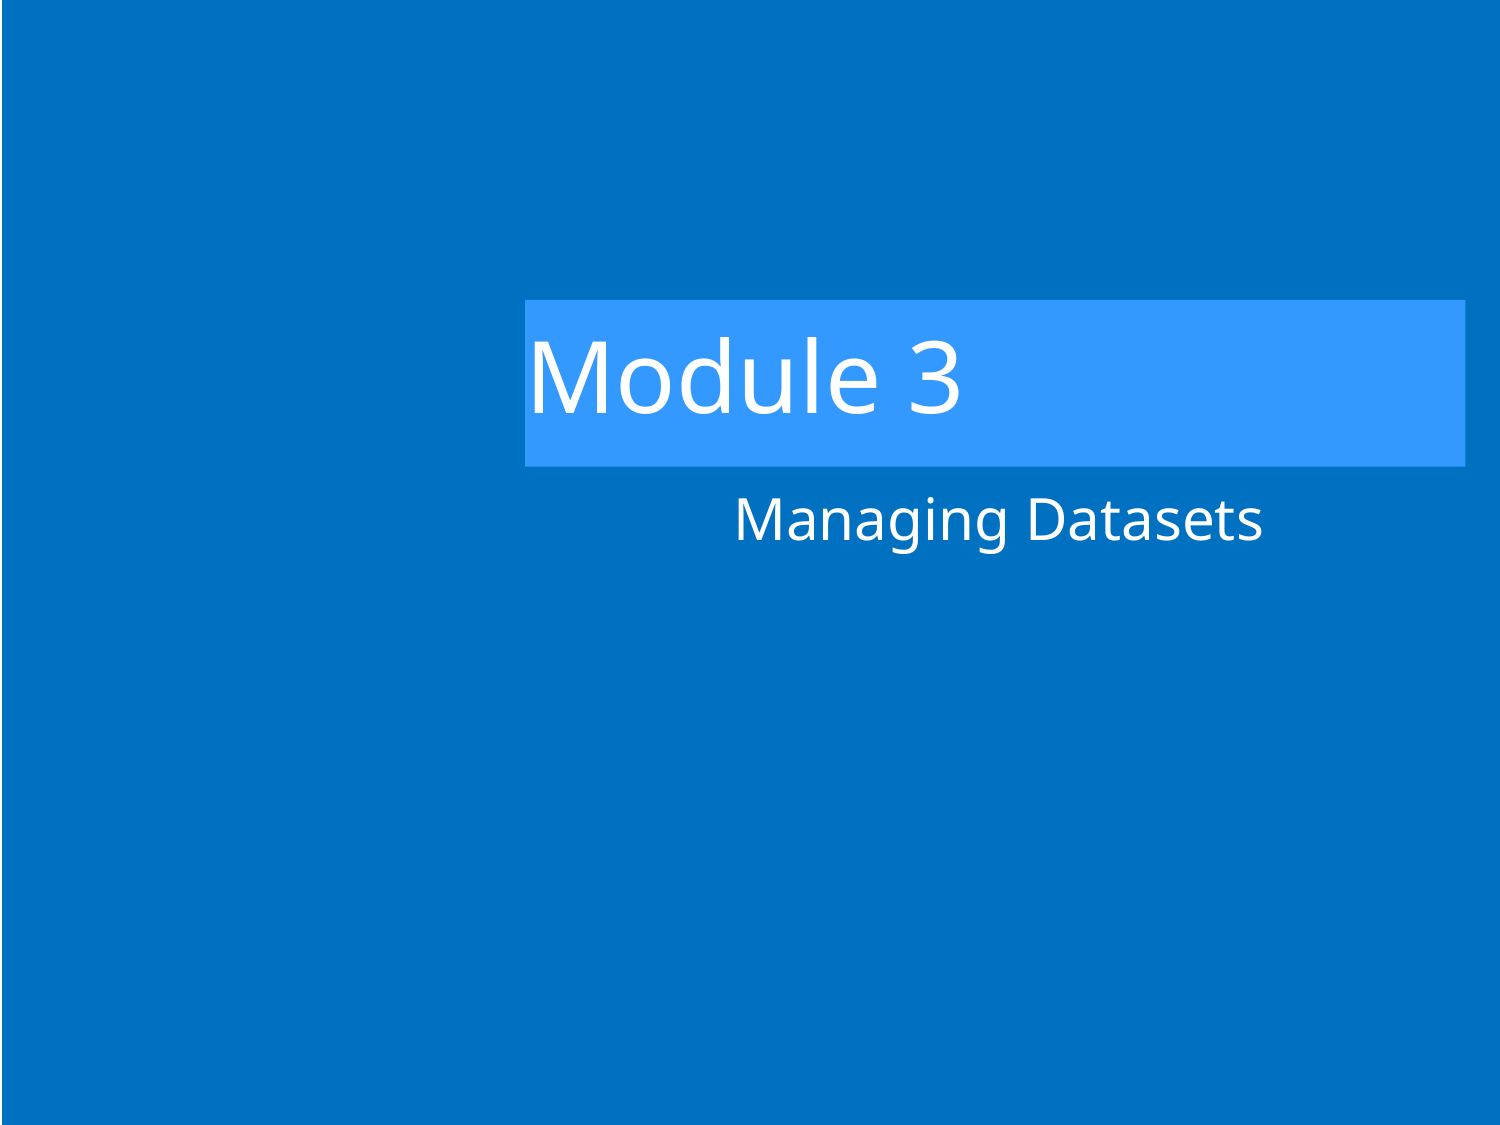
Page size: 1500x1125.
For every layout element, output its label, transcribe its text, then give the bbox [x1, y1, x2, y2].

title Module 3 [524, 299, 1466, 467]
subtitle Managing Datasets [524, 474, 1473, 657]
